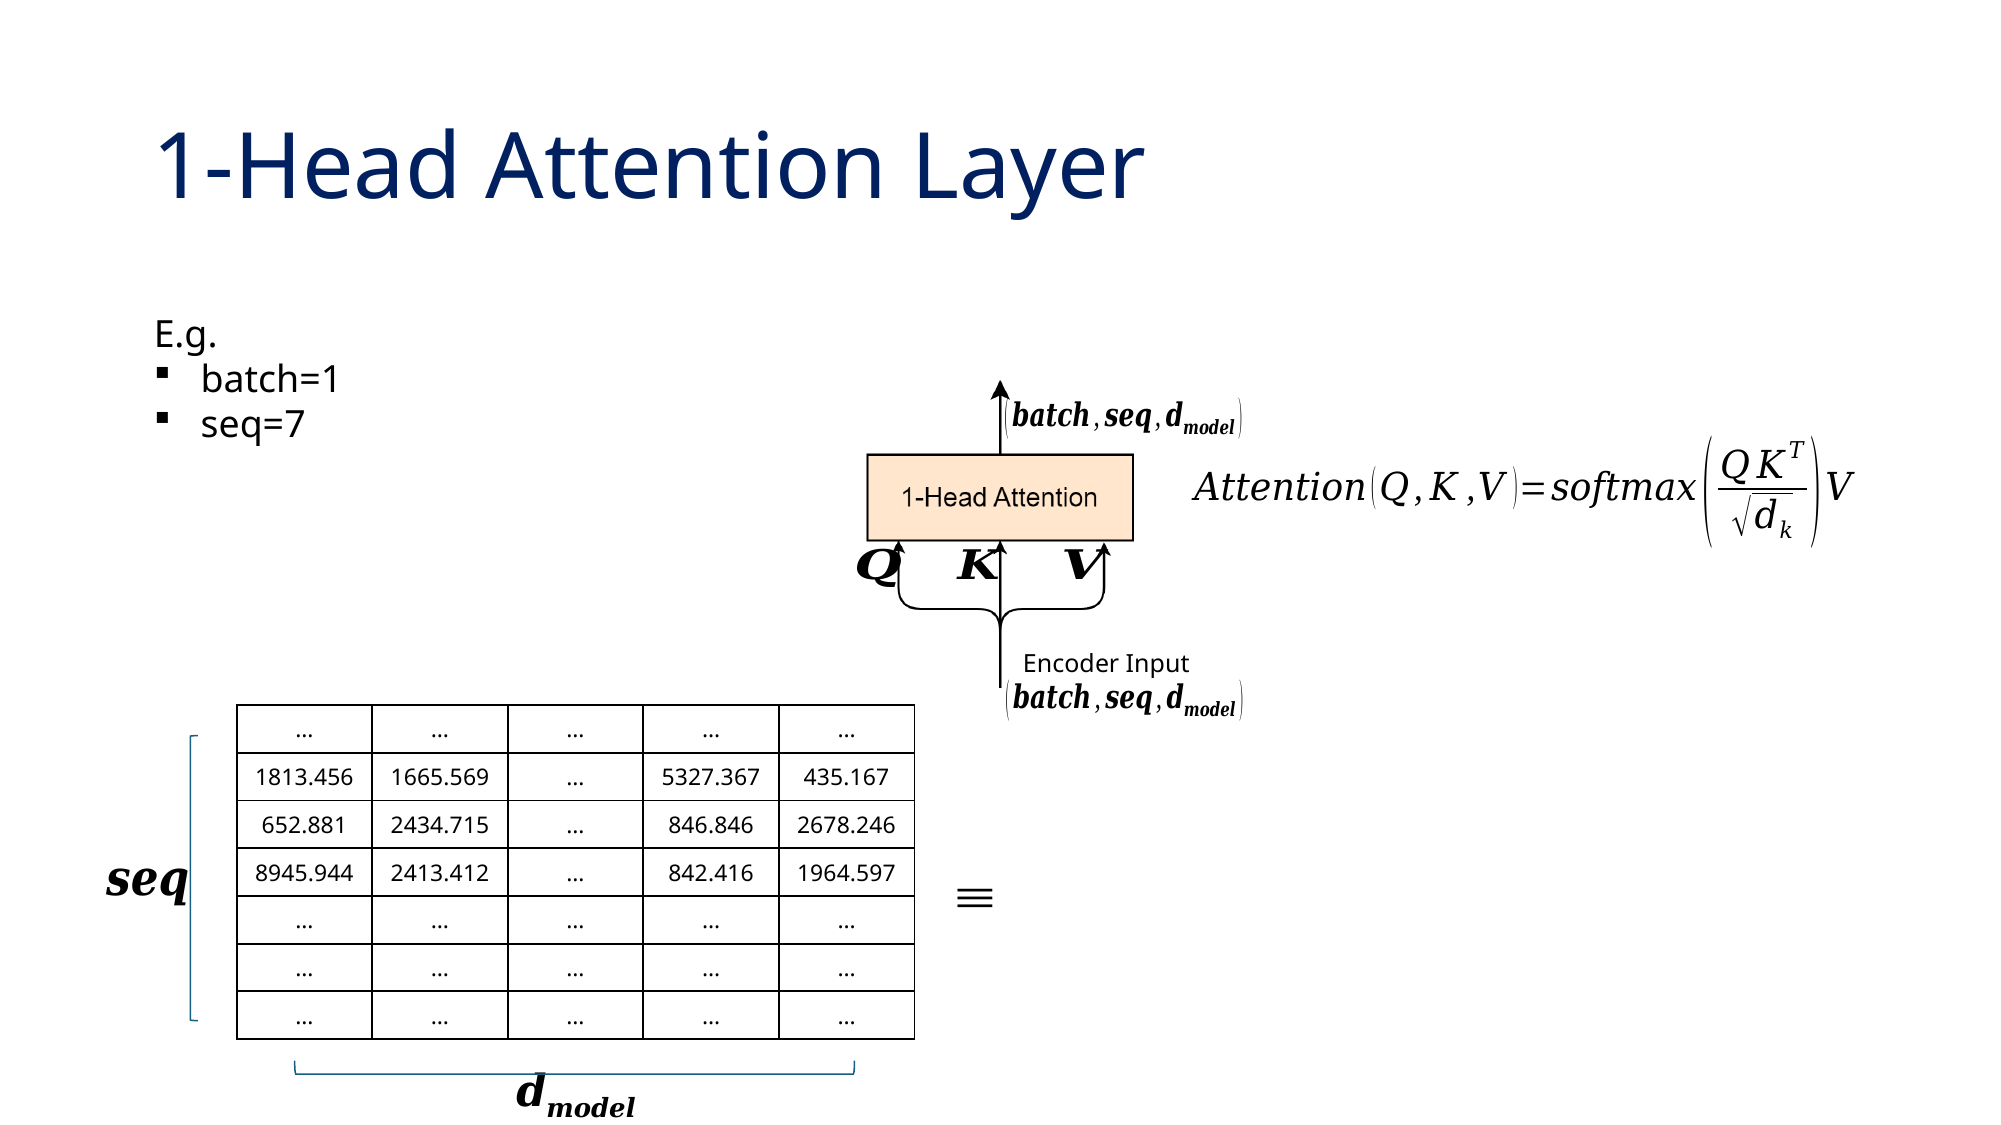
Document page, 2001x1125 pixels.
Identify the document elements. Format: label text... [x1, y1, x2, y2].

table_header … [238, 706, 371, 752]
table_cell 8945.944 [238, 849, 371, 895]
table_header … [644, 706, 778, 752]
table_cell 2413.412 [373, 849, 507, 895]
table_cell … [644, 992, 778, 1038]
table_cell … [238, 897, 371, 943]
table_cell … [373, 945, 507, 990]
text_box [188, 734, 198, 1023]
table_cell … [644, 897, 778, 943]
table_cell … [780, 992, 914, 1038]
table_cell 1964.597 [780, 849, 914, 895]
table_header … [780, 706, 914, 752]
table_cell 2434.715 [373, 801, 507, 847]
table_header … [373, 706, 507, 752]
picture [844, 340, 1156, 723]
table_cell … [509, 754, 642, 800]
table_cell … [373, 897, 507, 943]
table_cell … [238, 945, 371, 990]
table_cell 2678.246 [780, 801, 914, 847]
table_cell … [509, 849, 642, 895]
table_cell 1665.569 [373, 754, 507, 800]
table_cell 652.881 [238, 801, 371, 847]
table_cell … [238, 992, 371, 1038]
text_box Encoder Input [1156, 639, 1205, 685]
table_cell … [373, 992, 507, 1038]
table_header … [509, 706, 642, 752]
table_cell 846.846 [644, 801, 778, 847]
table_cell … [509, 945, 642, 990]
table_cell … [780, 945, 914, 990]
table_cell … [509, 801, 642, 847]
title 1-Head Attention Layer [137, 59, 1863, 278]
table_cell 1813.456 [238, 754, 371, 800]
table_cell … [780, 897, 914, 943]
table_cell 435.167 [780, 754, 914, 800]
table_cell … [509, 897, 642, 943]
table_cell … [644, 945, 778, 990]
table_cell 842.416 [644, 849, 778, 895]
table_cell 5327.367 [644, 754, 778, 800]
text_box [293, 1060, 857, 1076]
table_cell … [509, 992, 642, 1038]
